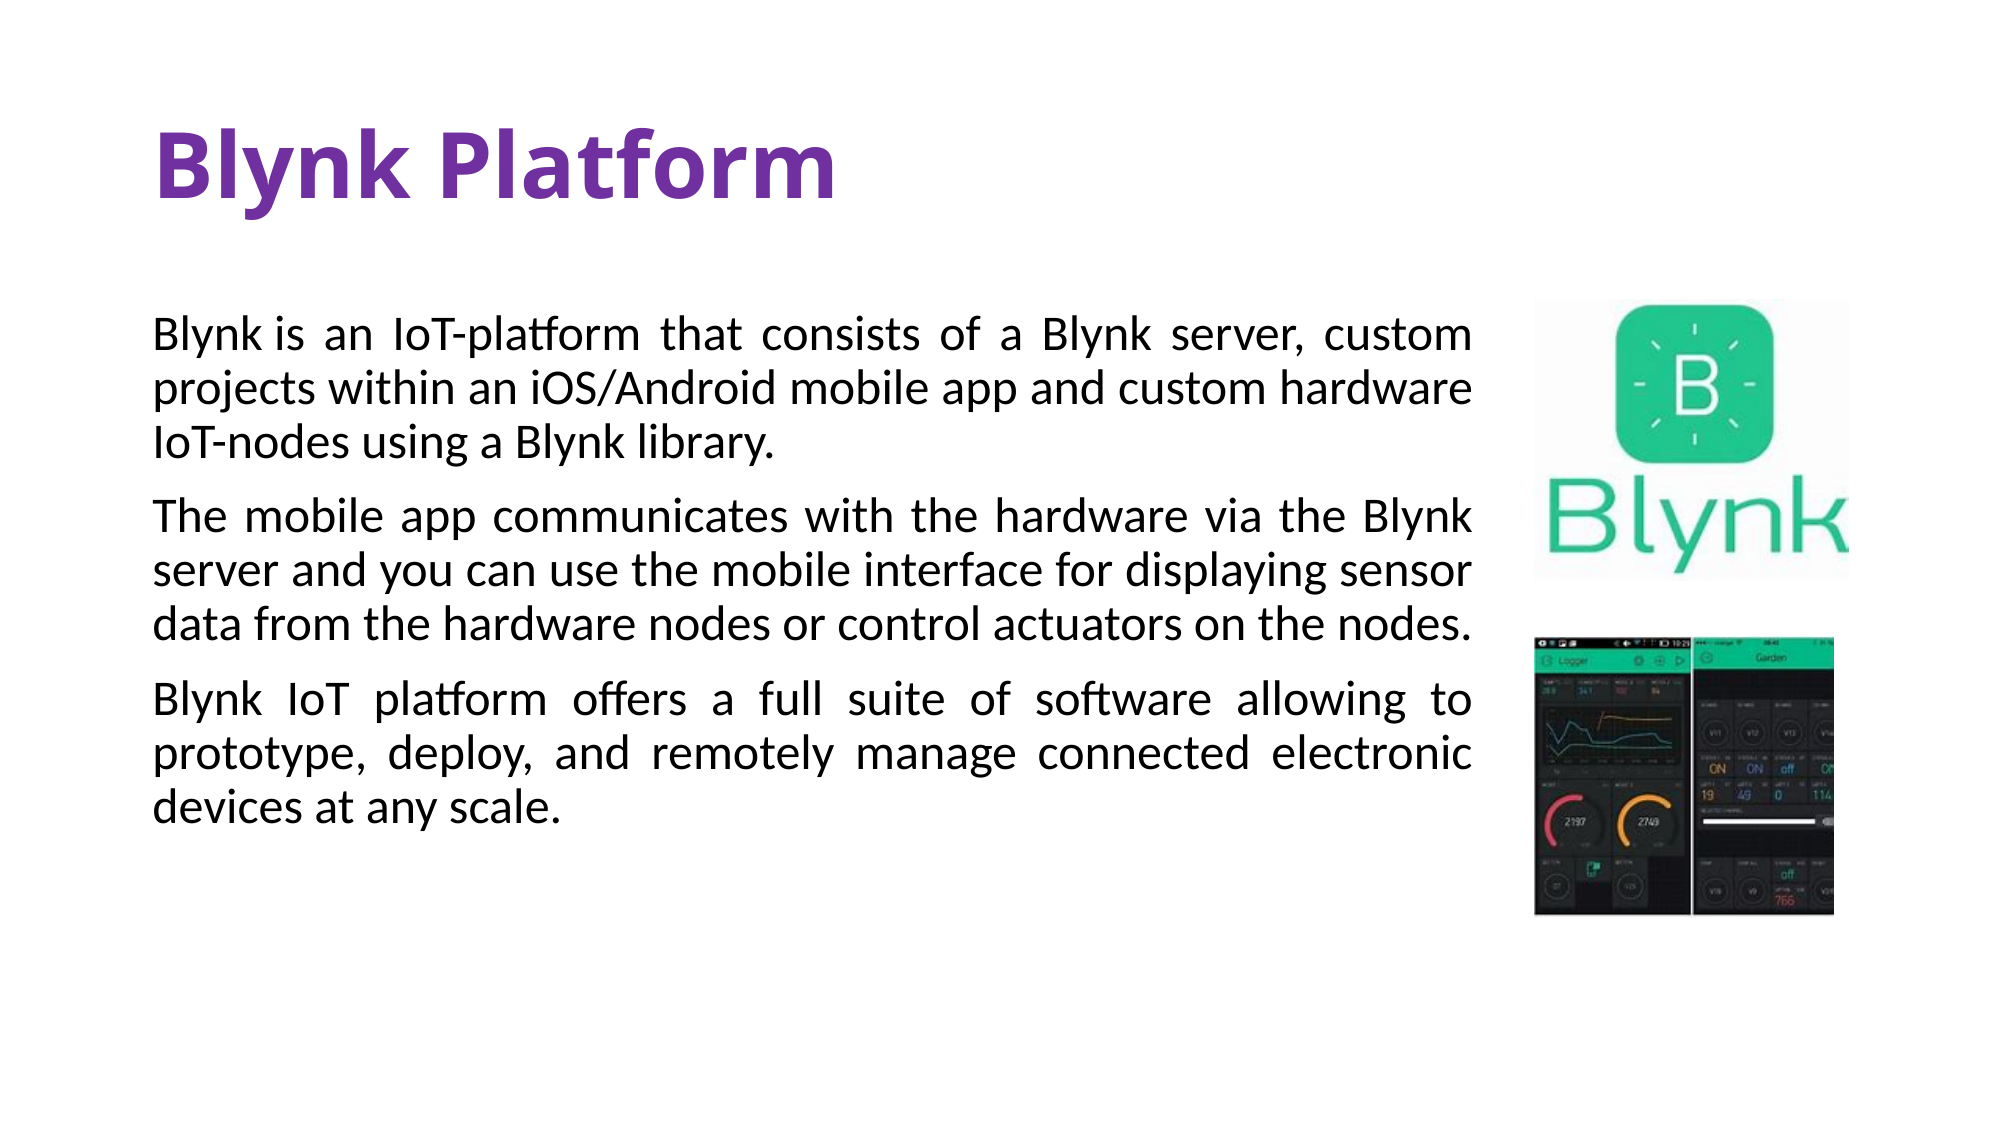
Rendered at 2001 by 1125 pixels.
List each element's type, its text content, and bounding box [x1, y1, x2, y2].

title Blynk Platform [137, 59, 1863, 278]
picture [1534, 299, 1849, 581]
list Blynk is an IoT-platform that consists of a Blynk server, custom projects within an iOS/Android mobile app and custom hardware IoT-nodes using a Blynk library. The mobile app communicates with the hardware via the Blynk server and you can use the mobile interface for displaying sensor data from the hardware nodes or control actuators on the nodes. Blynk IoT platform offers a full suite of software allowing to prototype, deploy, and remotely manage connected electronic devices at any scale. [137, 299, 1489, 1014]
picture [1534, 636, 1834, 918]
